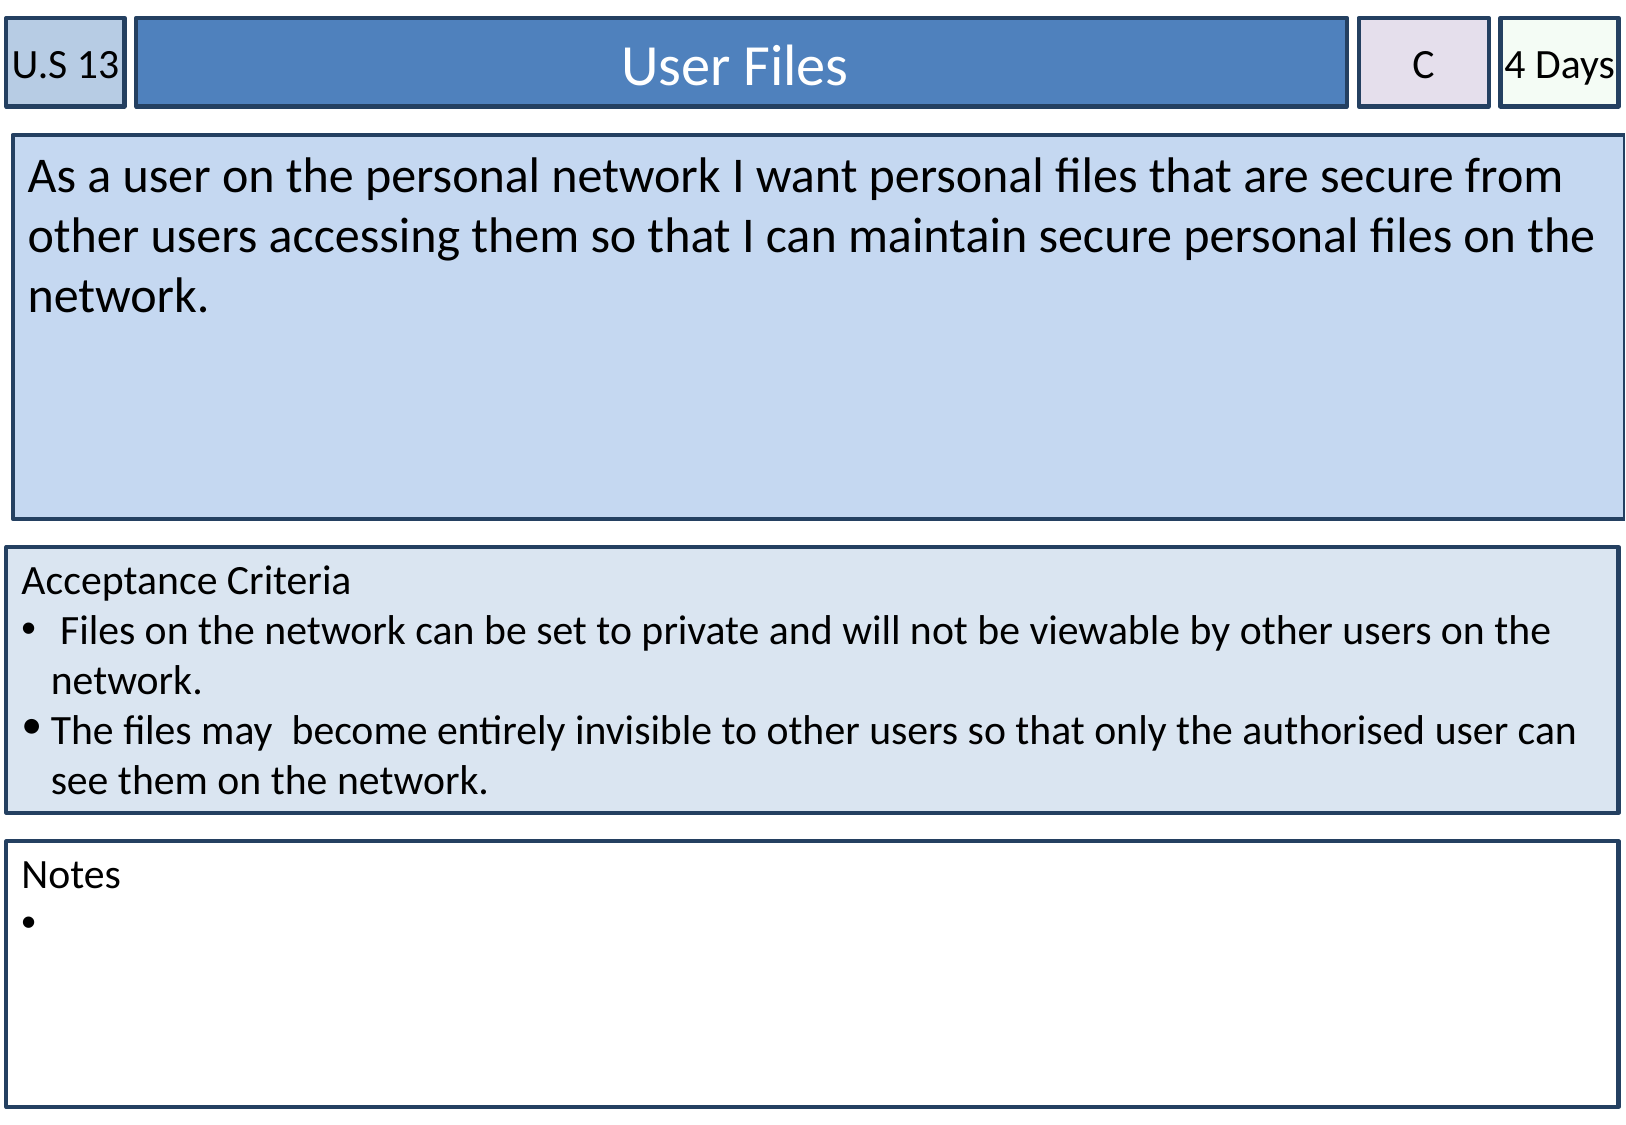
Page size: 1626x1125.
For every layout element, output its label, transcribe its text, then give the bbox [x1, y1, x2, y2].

text_box U.S 13 [6, 17, 125, 107]
text_box 4 Days [1500, 17, 1619, 107]
text_box Acceptance Criteria Files on the network can be set to private and will not be viewable by other users on the network. The files may become entirely invisible to other users so that only the authorised user can see them on the network. [6, 547, 1619, 813]
text_box As a user on the personal network I want personal files that are secure from other users accessing them so that I can maintain secure personal files on the network. [12, 134, 1625, 519]
text_box User Files [136, 17, 1347, 107]
text_box C [1358, 17, 1489, 107]
text_box Notes [6, 841, 1619, 1107]
